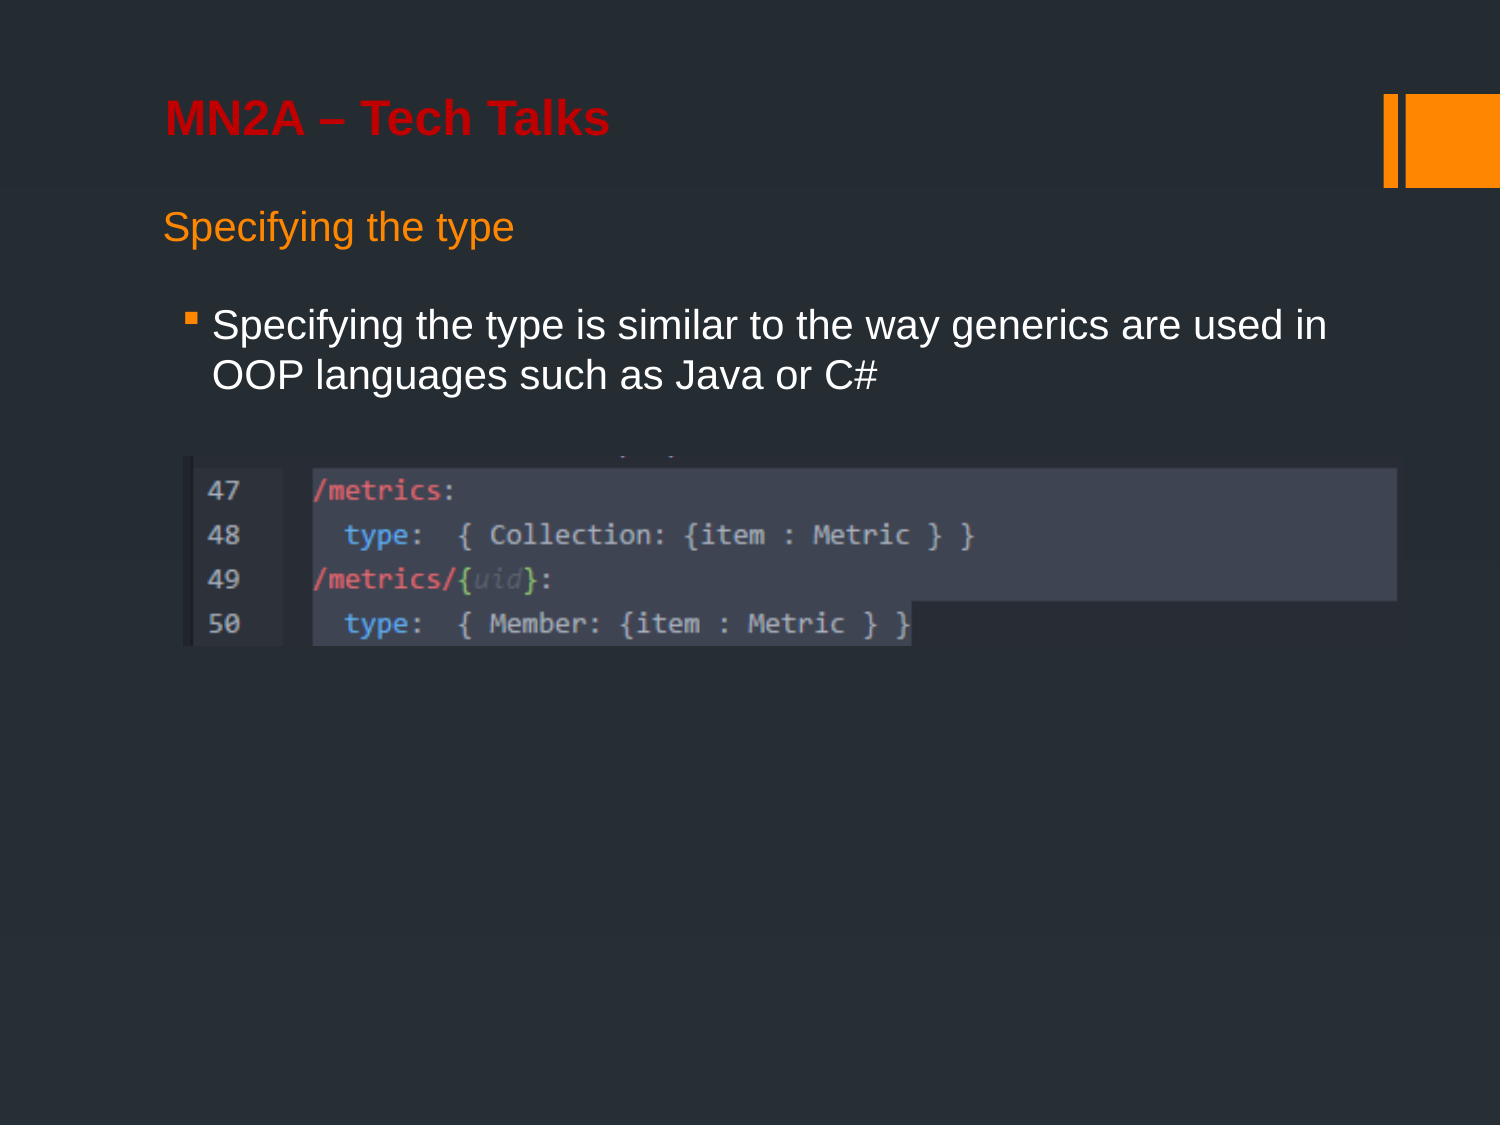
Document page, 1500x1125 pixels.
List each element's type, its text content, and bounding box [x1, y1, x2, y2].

list Specifying the type is similar to the way generics are used in OOP languages such as Java or C# [159, 290, 1360, 409]
picture [182, 455, 1404, 646]
title Specifying the type [147, 160, 1348, 258]
